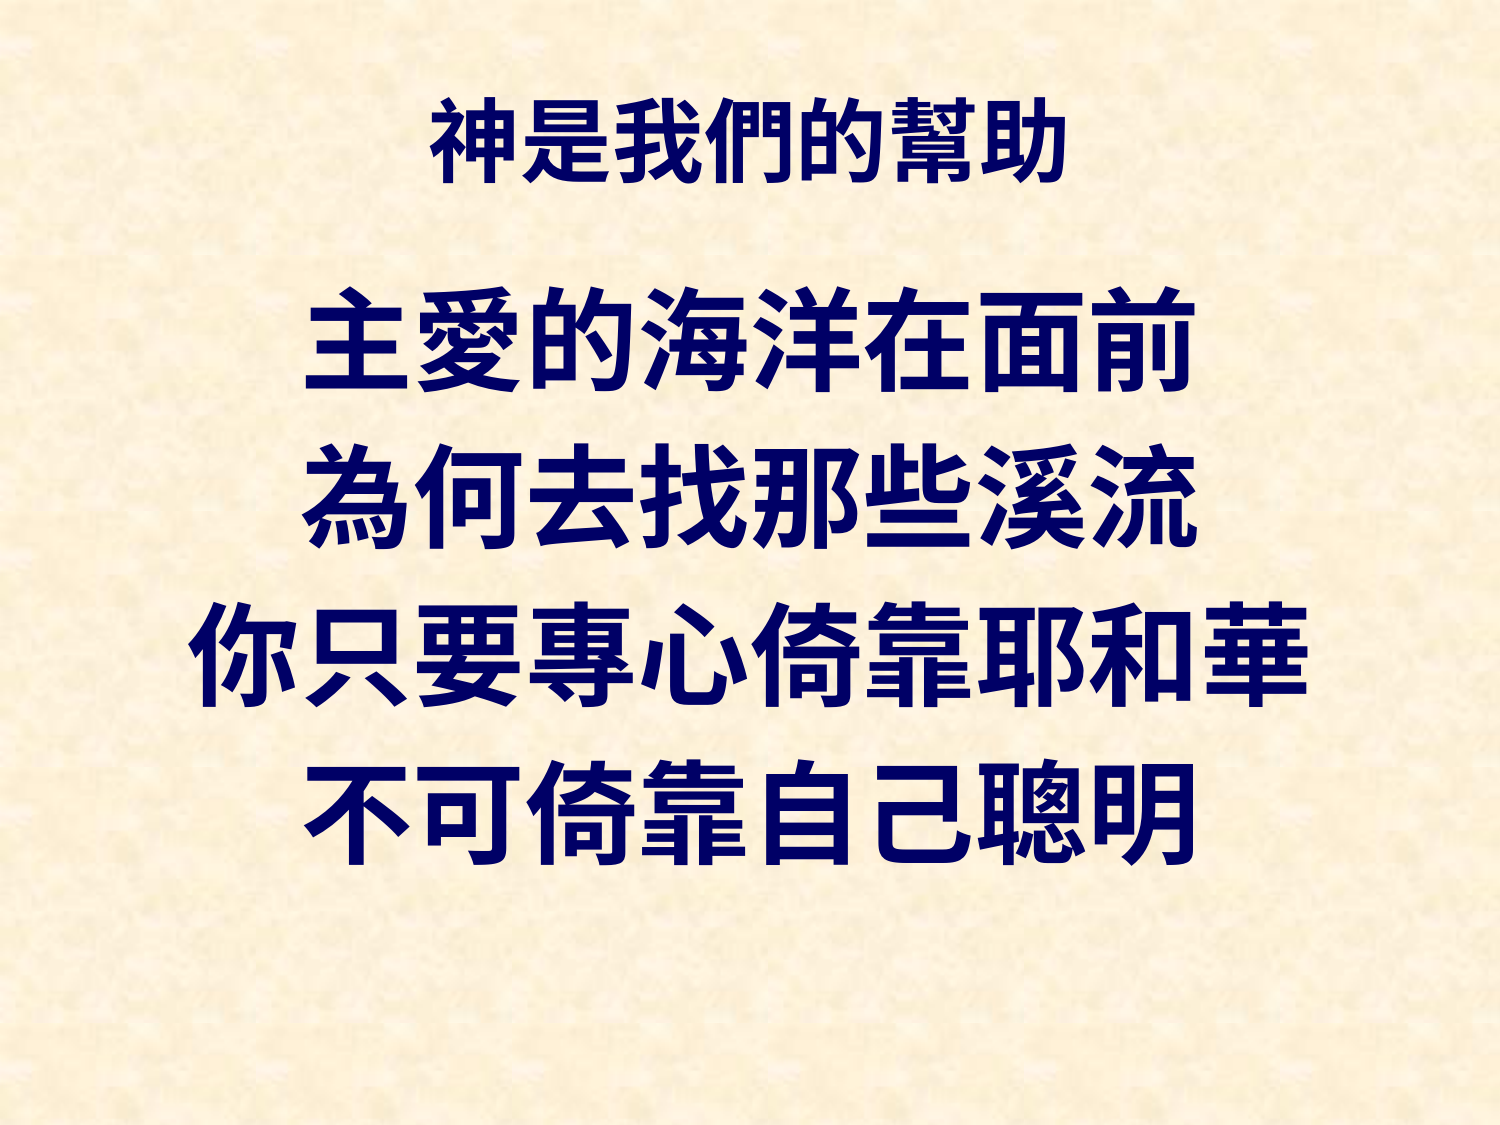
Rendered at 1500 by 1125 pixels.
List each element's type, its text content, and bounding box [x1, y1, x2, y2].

list 主愛的海洋在面前 為何去找那些溪流 你只要專心倚靠耶和華 不可倚靠自己聰明 [75, 262, 1425, 1005]
title 神是我們的幫助 [75, 45, 1425, 233]
picture [0, 0, 1500, 1125]
